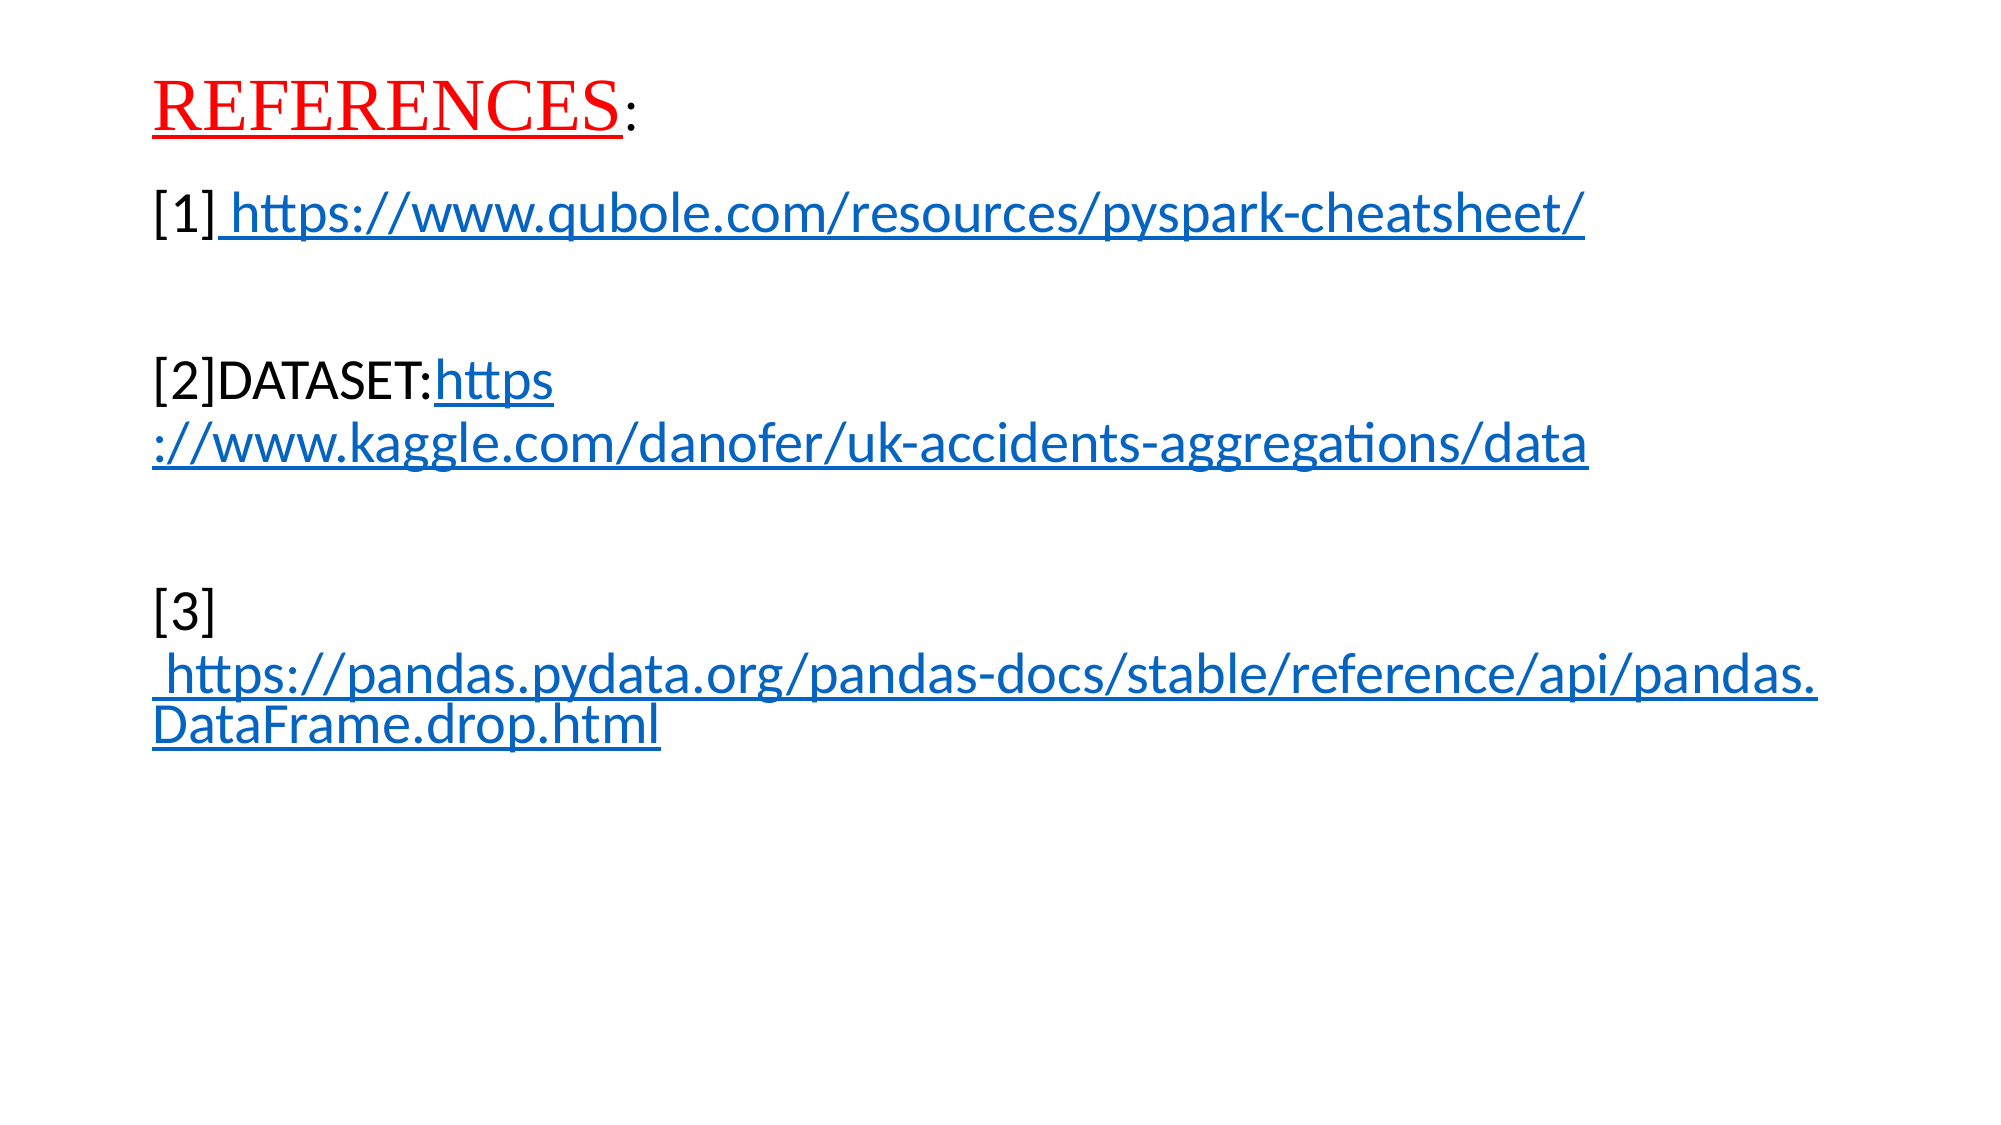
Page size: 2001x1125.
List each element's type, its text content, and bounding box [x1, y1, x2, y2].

list [1] https://www.qubole.com/resources/pyspark-cheatsheet/ [2]DATASET:https://www.kaggle.com/danofer/uk-accidents-aggregations/data [3] https://pandas.pydata.org/pandas-docs/stable/reference/api/pandas.DataFrame.drop.html [137, 174, 1863, 888]
title REFERENCES: [137, 0, 1863, 174]
